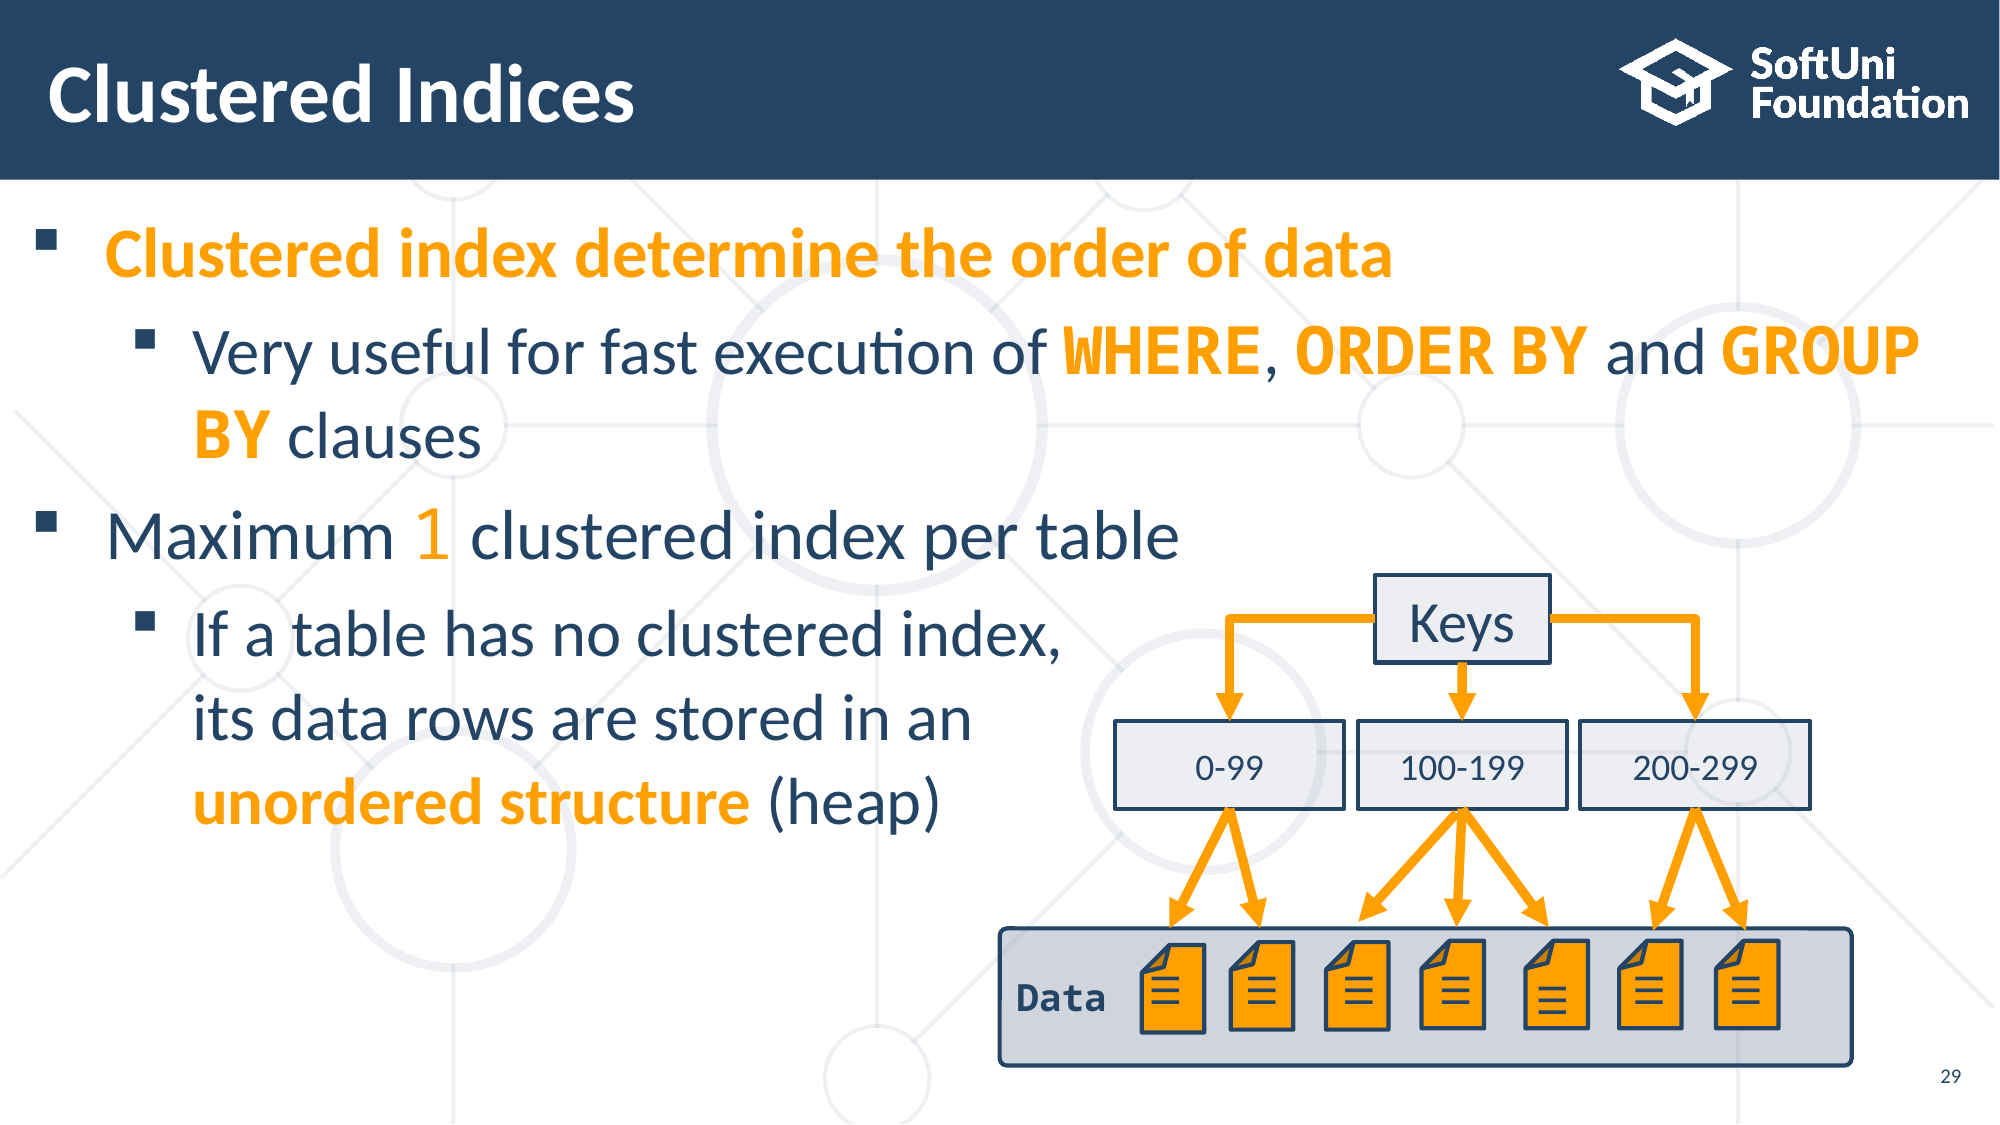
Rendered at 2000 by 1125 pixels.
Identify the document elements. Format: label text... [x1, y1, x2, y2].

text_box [1461, 808, 1549, 928]
picture [1618, 38, 1968, 126]
text_box 100-199 [1356, 719, 1569, 811]
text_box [1229, 808, 1261, 929]
title Clustered Indices [31, 16, 1591, 162]
text_box Keys [1373, 573, 1552, 665]
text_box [1169, 808, 1228, 929]
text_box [1695, 808, 1747, 931]
slide_number 29 [1896, 1049, 1968, 1101]
list Clustered index determine the order of data Very useful for fast execution of WHERE, ORDER BY and GROUP BY clauses Maximum 1 clustered index per table If a table has no clustered index, its data rows are stored in an unordered structure (heap) [12, 196, 2000, 1050]
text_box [999, 928, 1852, 1066]
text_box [1549, 618, 1696, 722]
text_box 200-299 [1578, 719, 1812, 811]
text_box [1358, 812, 1452, 923]
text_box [1229, 618, 1375, 722]
text_box 0-99 [1113, 719, 1346, 811]
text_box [1652, 808, 1693, 931]
